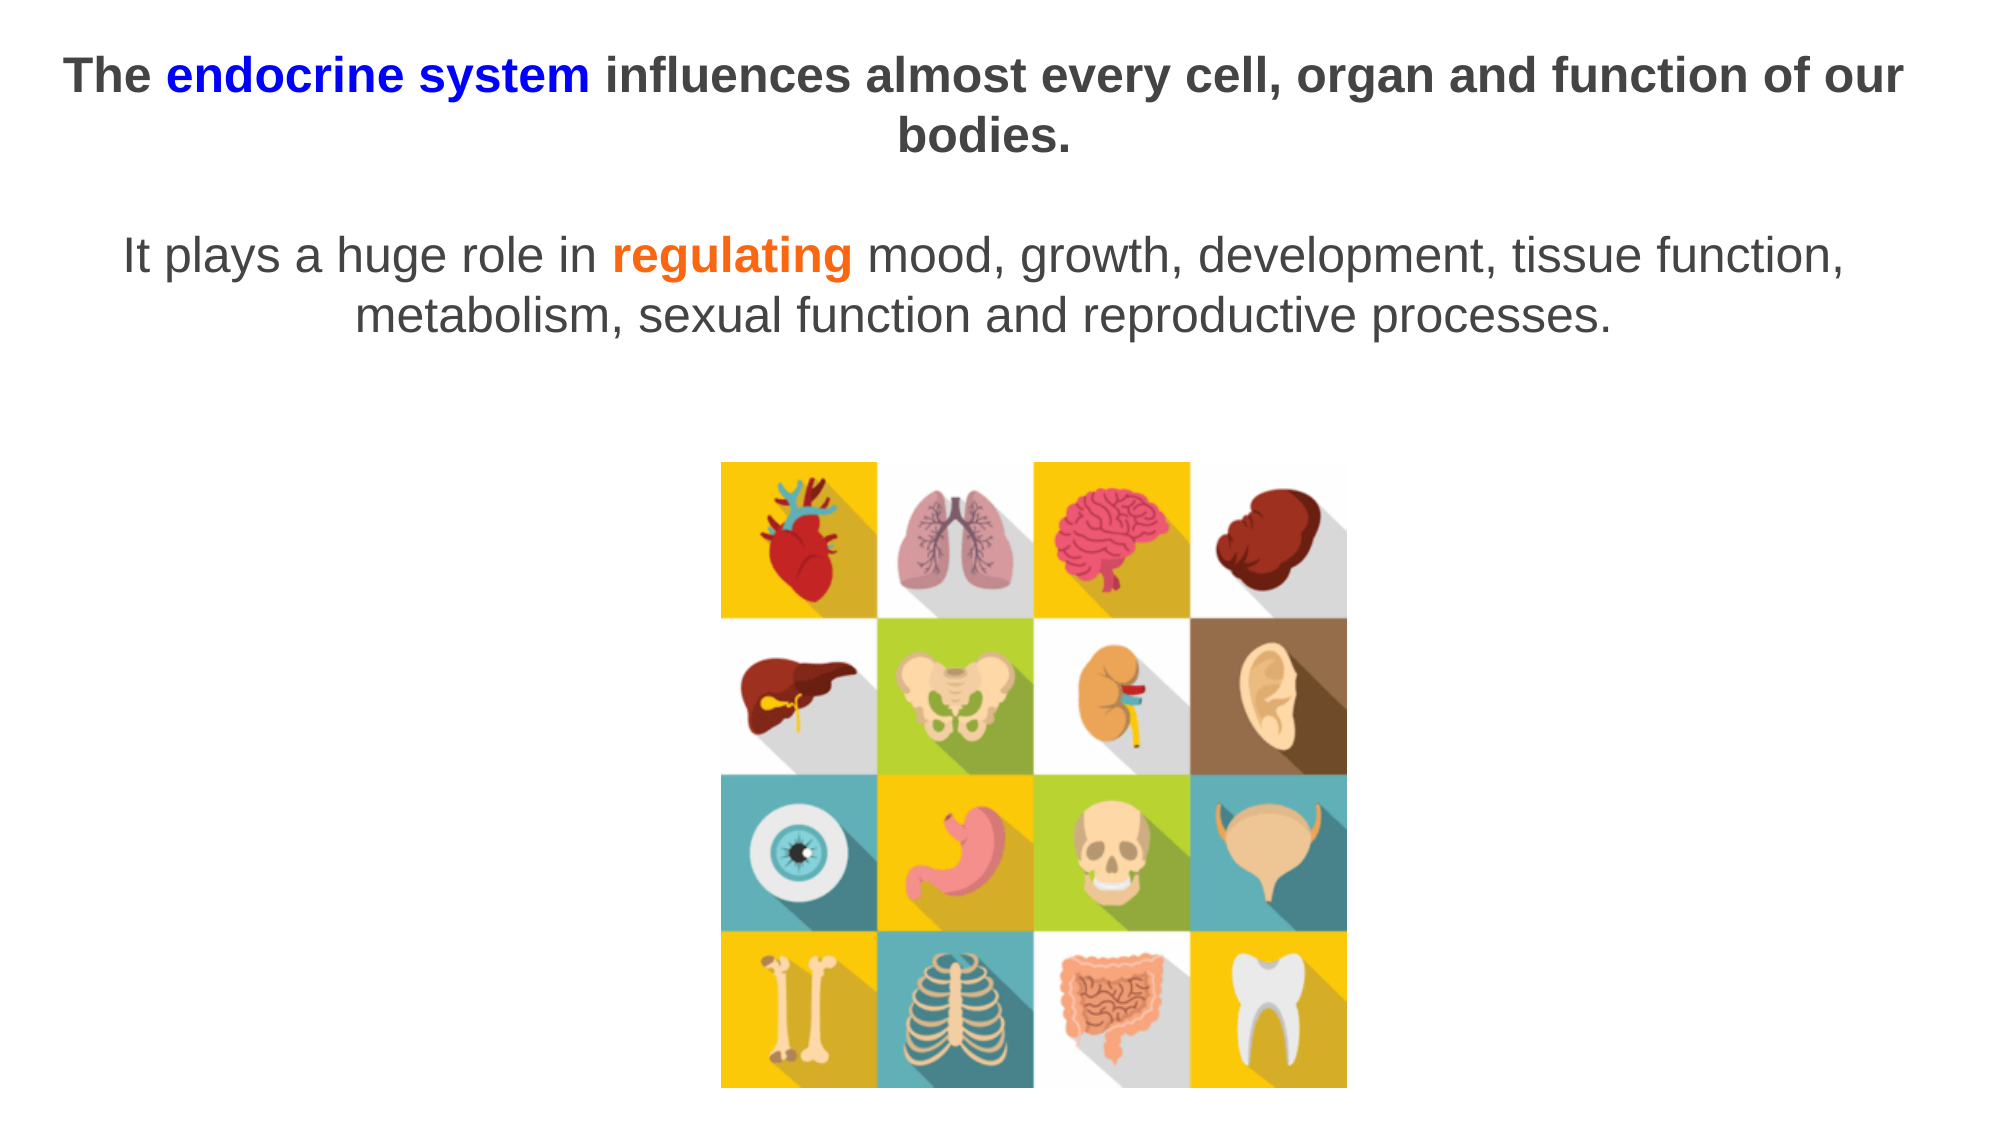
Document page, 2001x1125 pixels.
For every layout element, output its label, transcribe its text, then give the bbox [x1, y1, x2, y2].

text_box The endocrine system influences almost every cell, organ and function of our bodies. It plays a huge role in regulating mood, growth, development, tissue function, metabolism, sexual function and reproductive processes. [47, 35, 1921, 350]
picture [721, 462, 1347, 1088]
